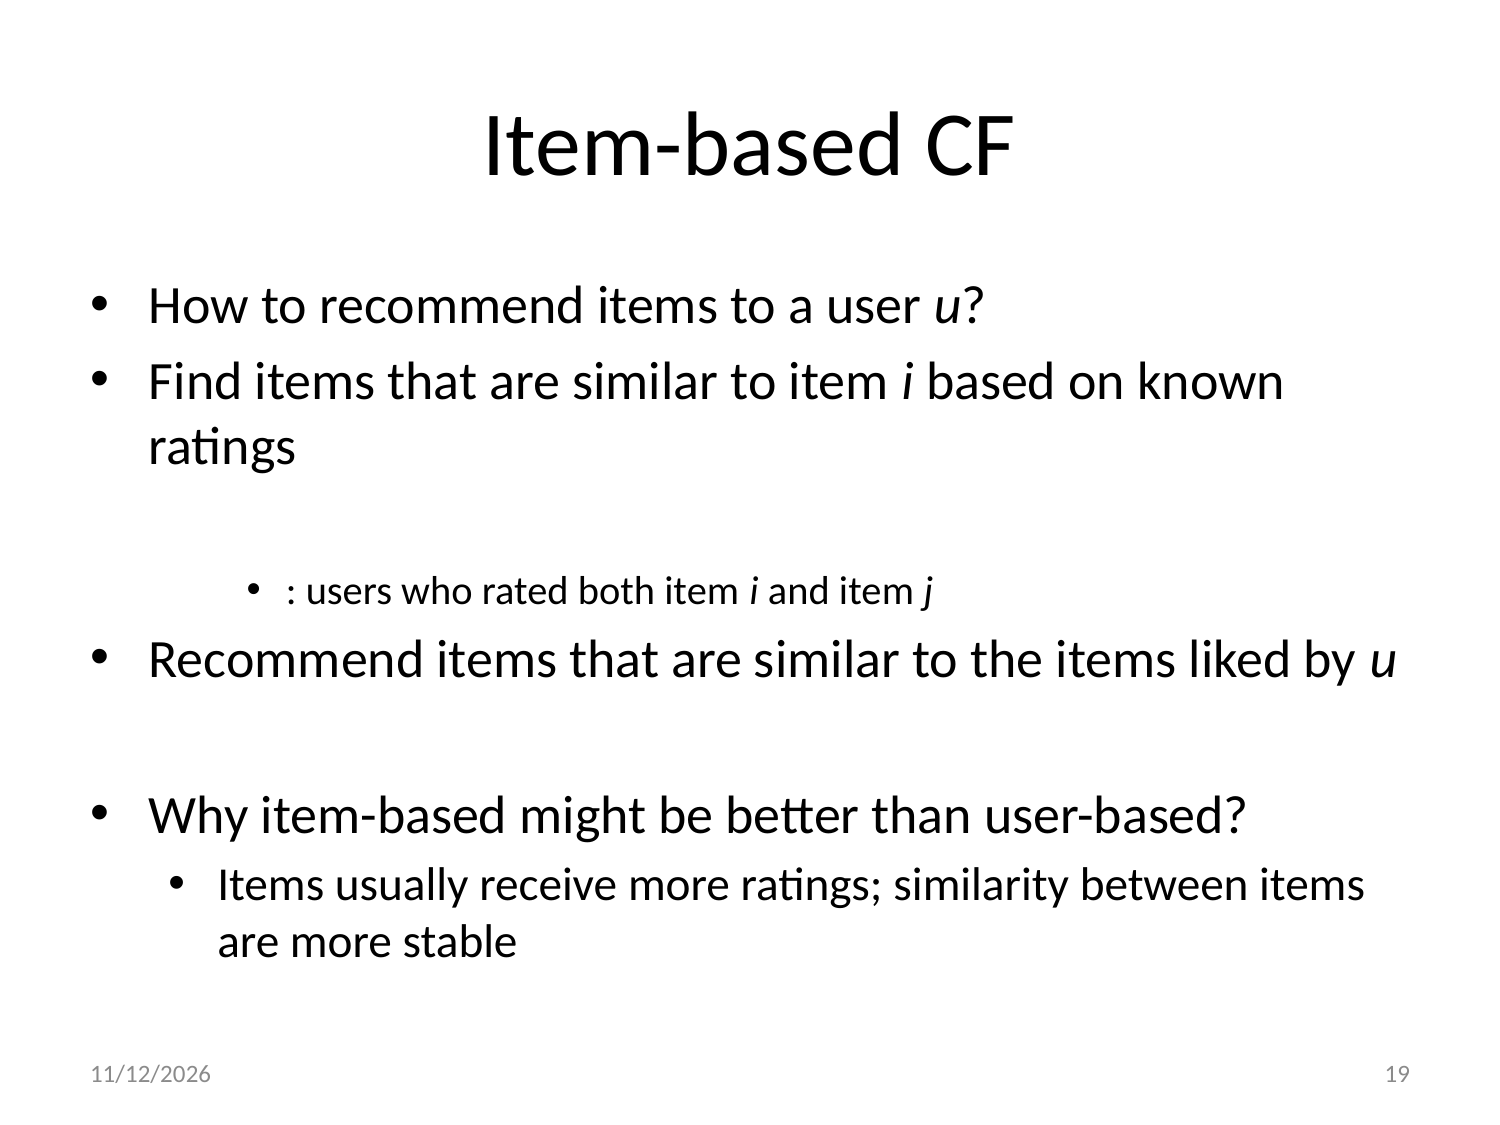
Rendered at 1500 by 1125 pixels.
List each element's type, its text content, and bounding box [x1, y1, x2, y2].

slide_number 19 [1074, 1042, 1425, 1103]
title Item-based CF [75, 45, 1425, 233]
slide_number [75, 1042, 425, 1103]
